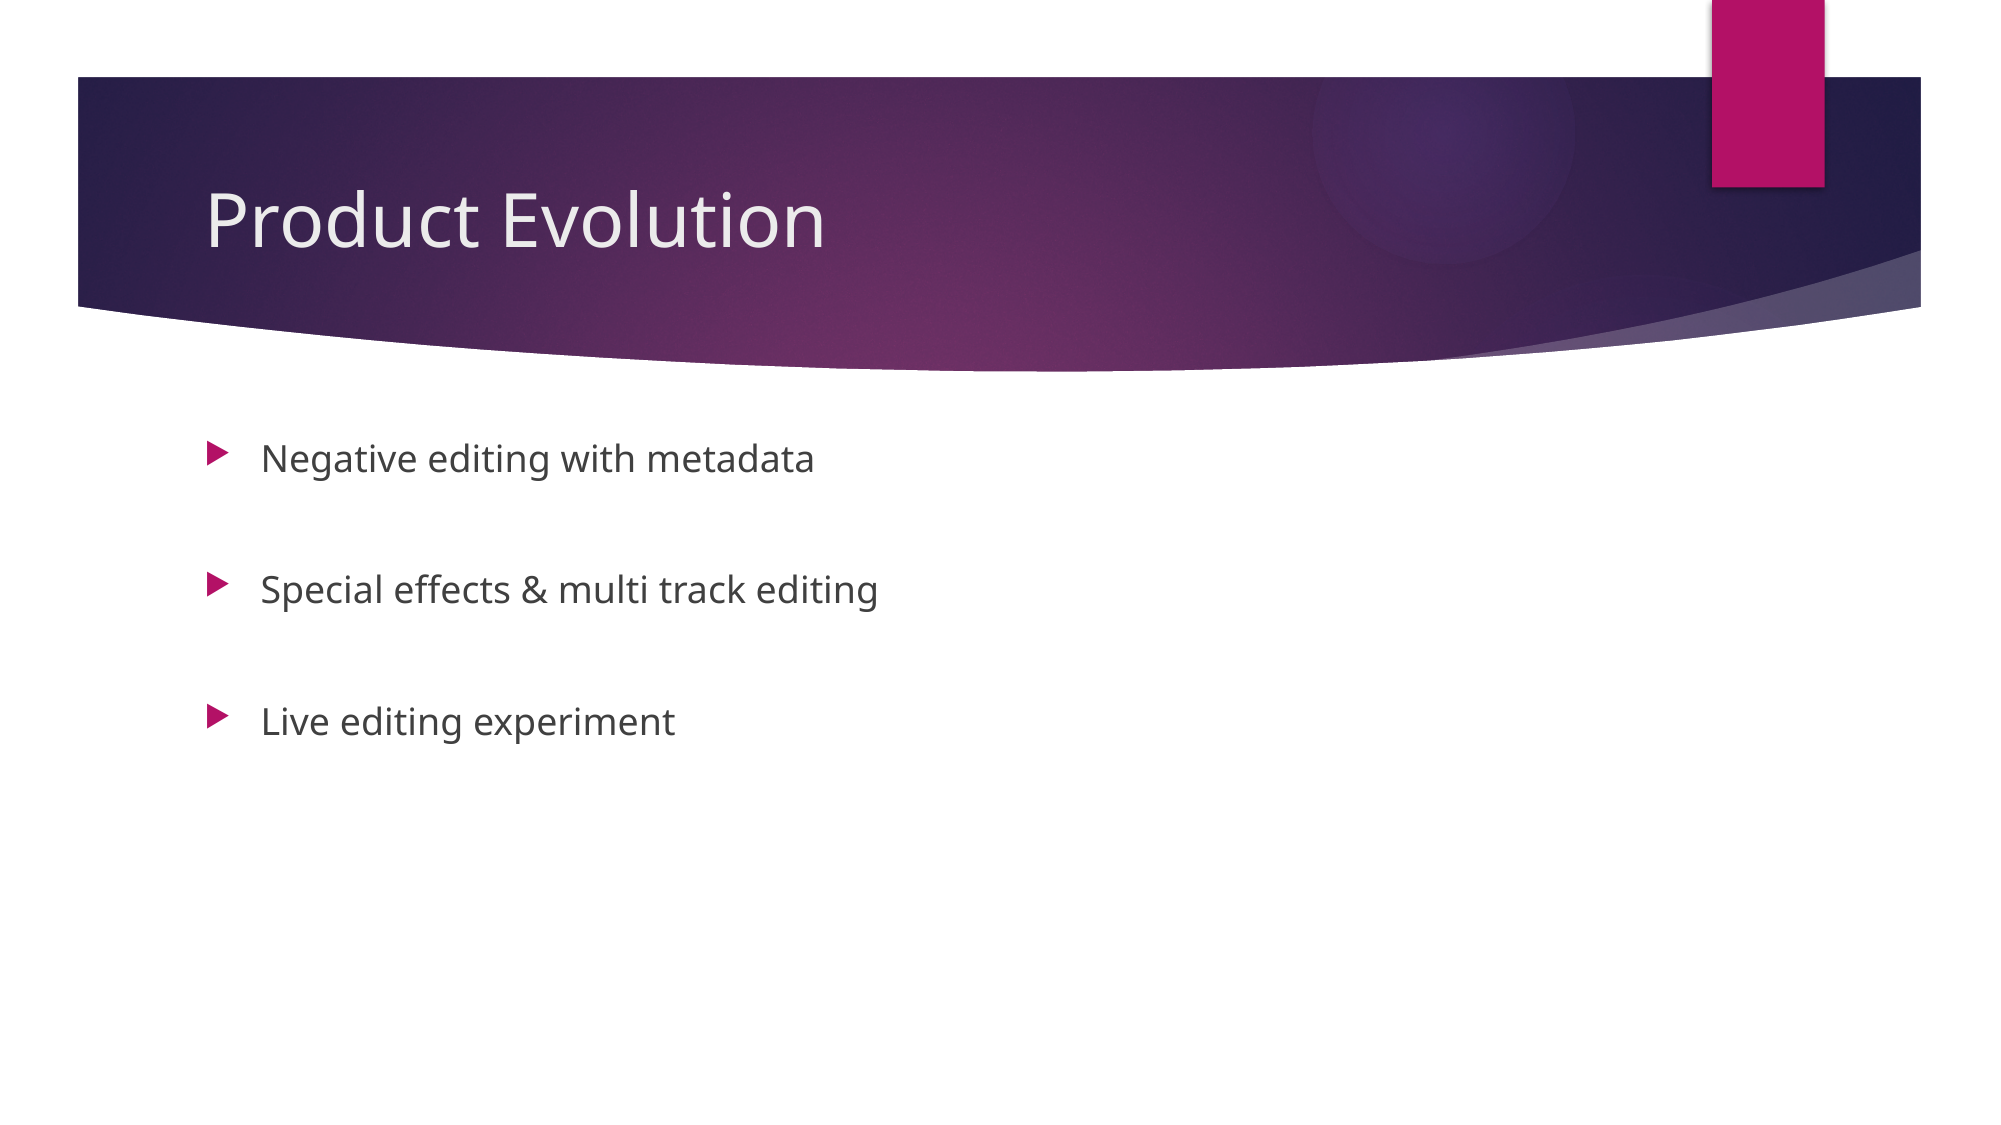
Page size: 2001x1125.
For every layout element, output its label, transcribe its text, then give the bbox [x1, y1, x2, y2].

list Negative editing with metadata Special effects & multi track editing Live editing experiment [189, 427, 1638, 988]
title Product Evolution [189, 159, 1627, 276]
